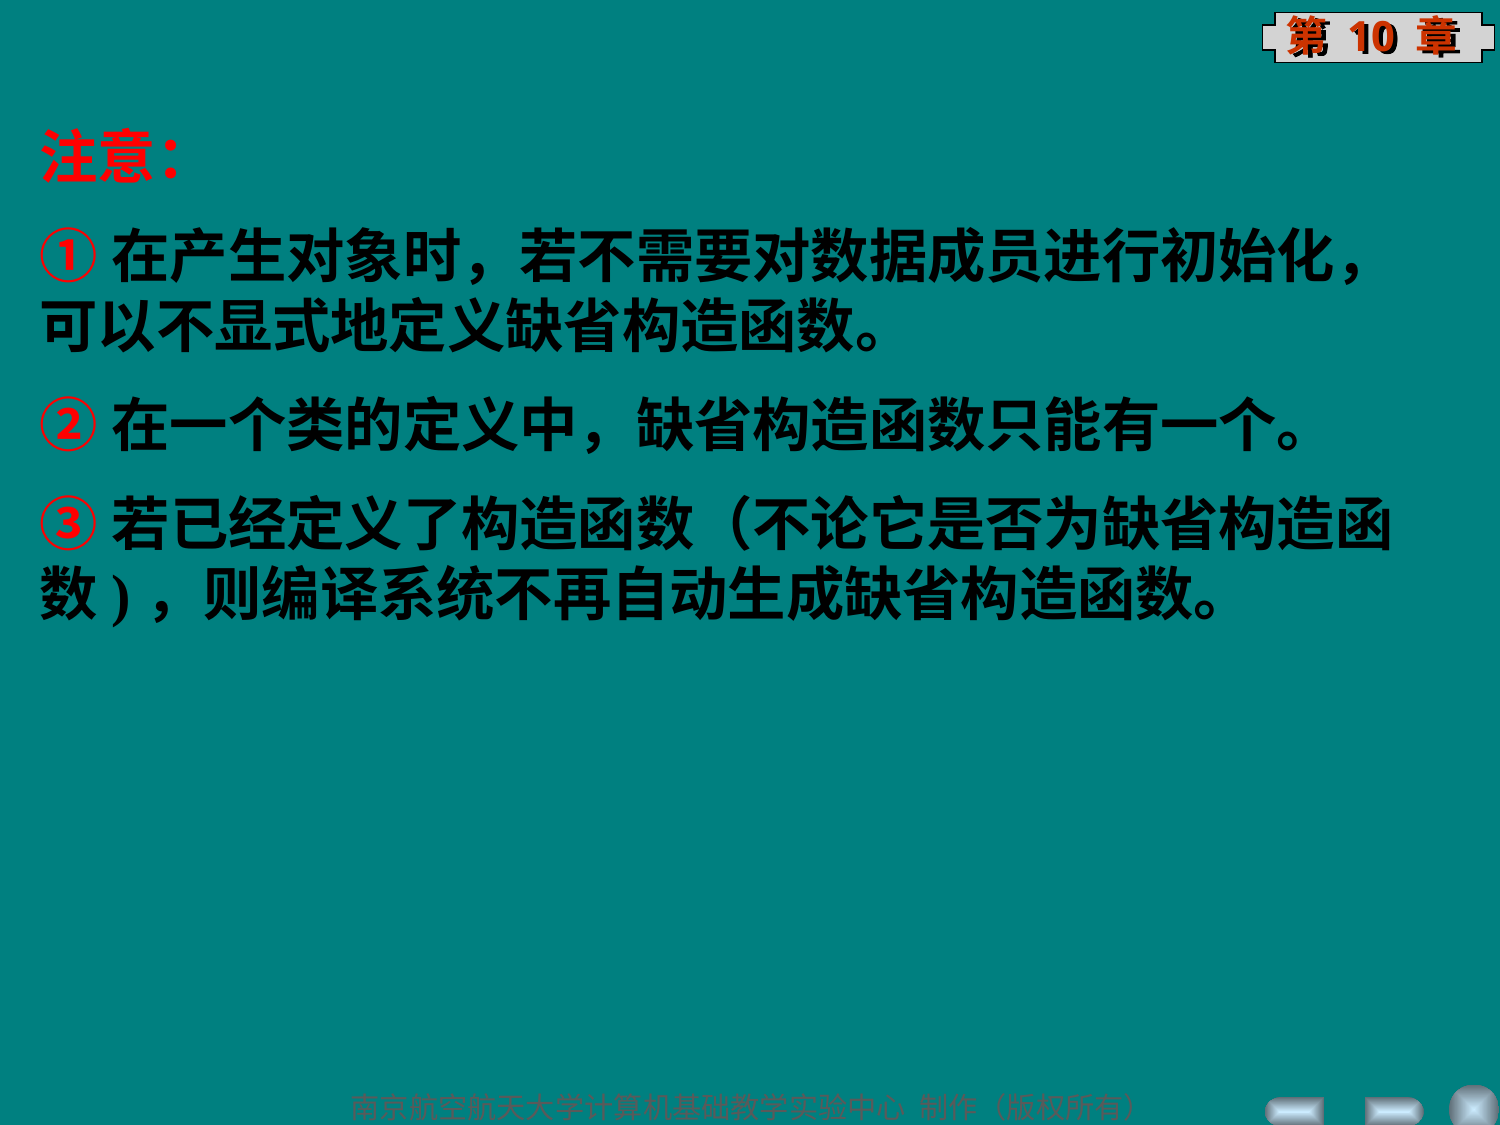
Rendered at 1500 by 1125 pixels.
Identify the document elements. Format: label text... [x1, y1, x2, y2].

text_box 注意： ①在产生对象时，若不需要对数据成员进行初始化，可以不显式地定义缺省构造函数。 ②在一个类的定义中，缺省构造函数只能有一个。 ③若已经定义了构造函数（不论它是否为缺省构造函数)，则编译系统不再自动生成缺省构造函数。 [24, 112, 1463, 635]
